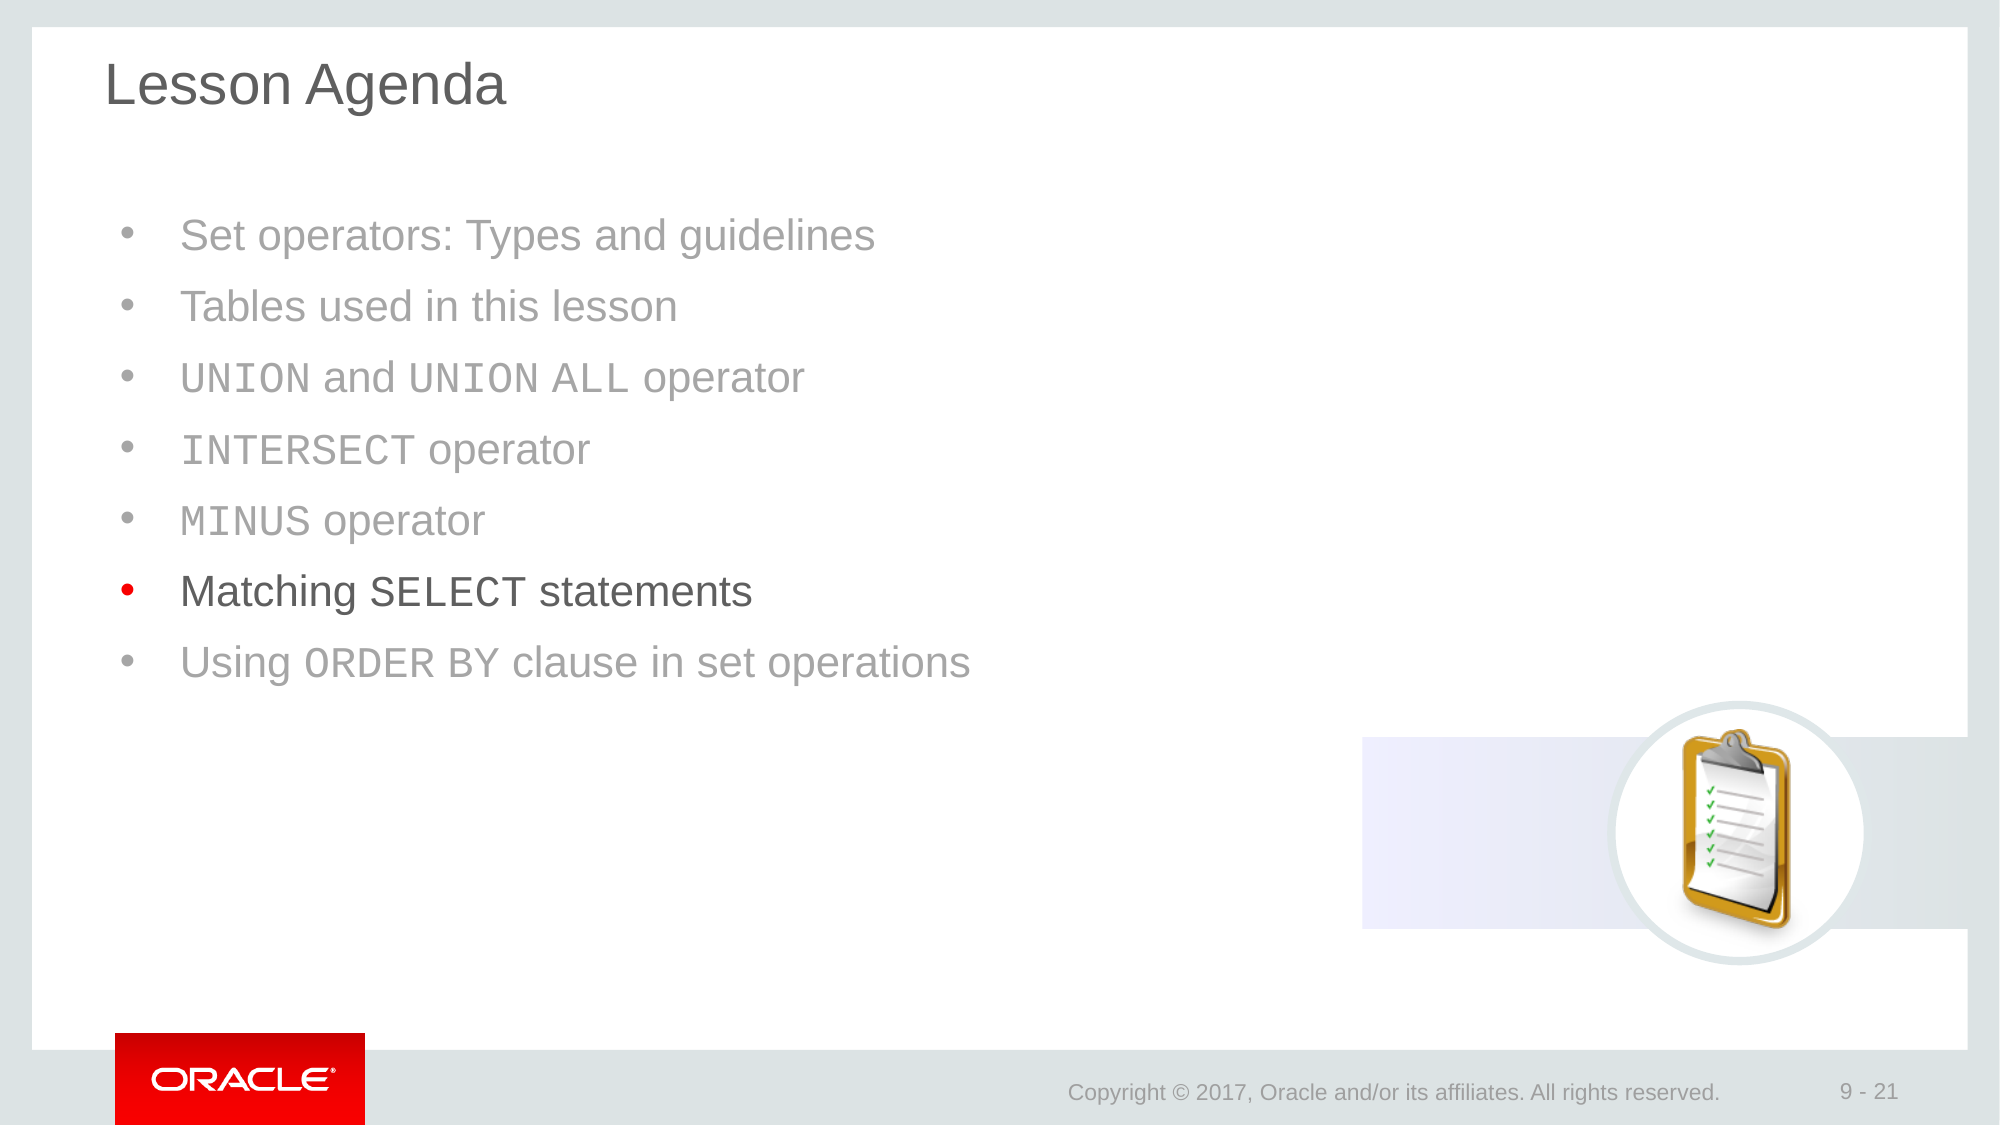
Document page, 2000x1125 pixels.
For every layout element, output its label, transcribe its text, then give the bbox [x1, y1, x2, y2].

list Set operators: Types and guidelines Tables used in this lesson UNION and UNION ALL operator INTERSECT operator MINUS operator Matching SELECT statements Using ORDER BY clause in set operations [101, 203, 1898, 505]
title Lesson Agenda [101, 43, 1898, 188]
picture [115, 1033, 365, 1125]
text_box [1361, 704, 1972, 979]
